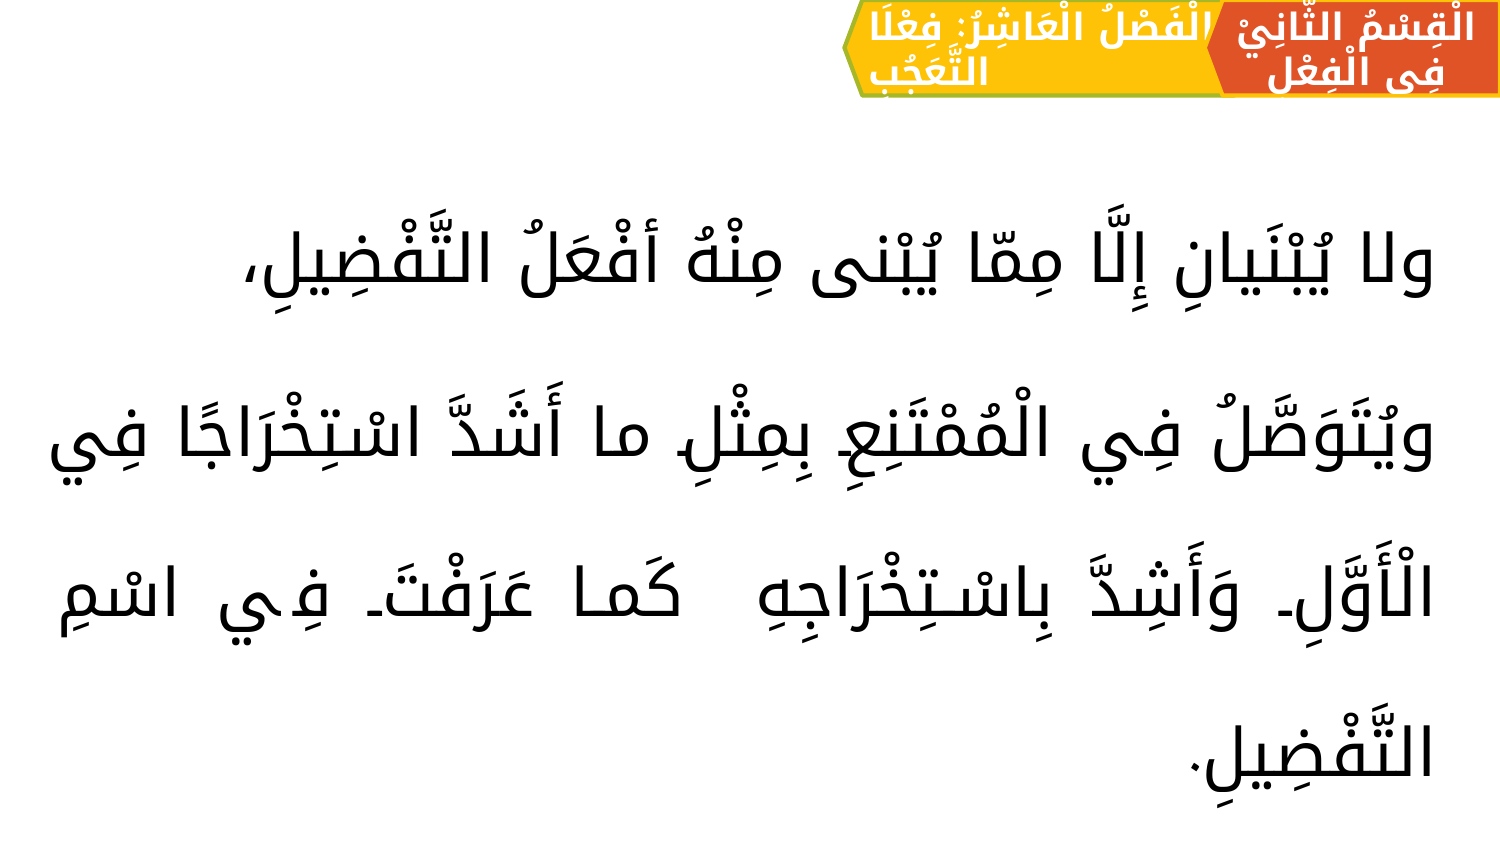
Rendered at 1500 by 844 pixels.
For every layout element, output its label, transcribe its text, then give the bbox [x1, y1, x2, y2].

list ولا يُبْنَيانِ إِلَّا مِمّا يُبْنى مِنْهُ أفْعَلُ التَّفْضِيلِ، ويُتَوَصَّلُ فِي الْمُمْتَنِعِ بِمِثْلِ ما أَشَدَّ اسْتِخْرَاجًا فِي الْأَوَّلِ وَأَشِدَّ بِاسْتِخْرَاجِهِ كَما عَرَفْتَ فِي اسْمِ التَّفْضِيلِ. [29, 102, 1471, 824]
text_box الْقِسْمُ الثَّانِيْ فِي الْفِعْلِ [1202, 0, 1500, 98]
text_box الْفَصْلُ الْعَاشِرُ: فِعْلَا التَّعَجُبِ [842, 0, 1221, 98]
